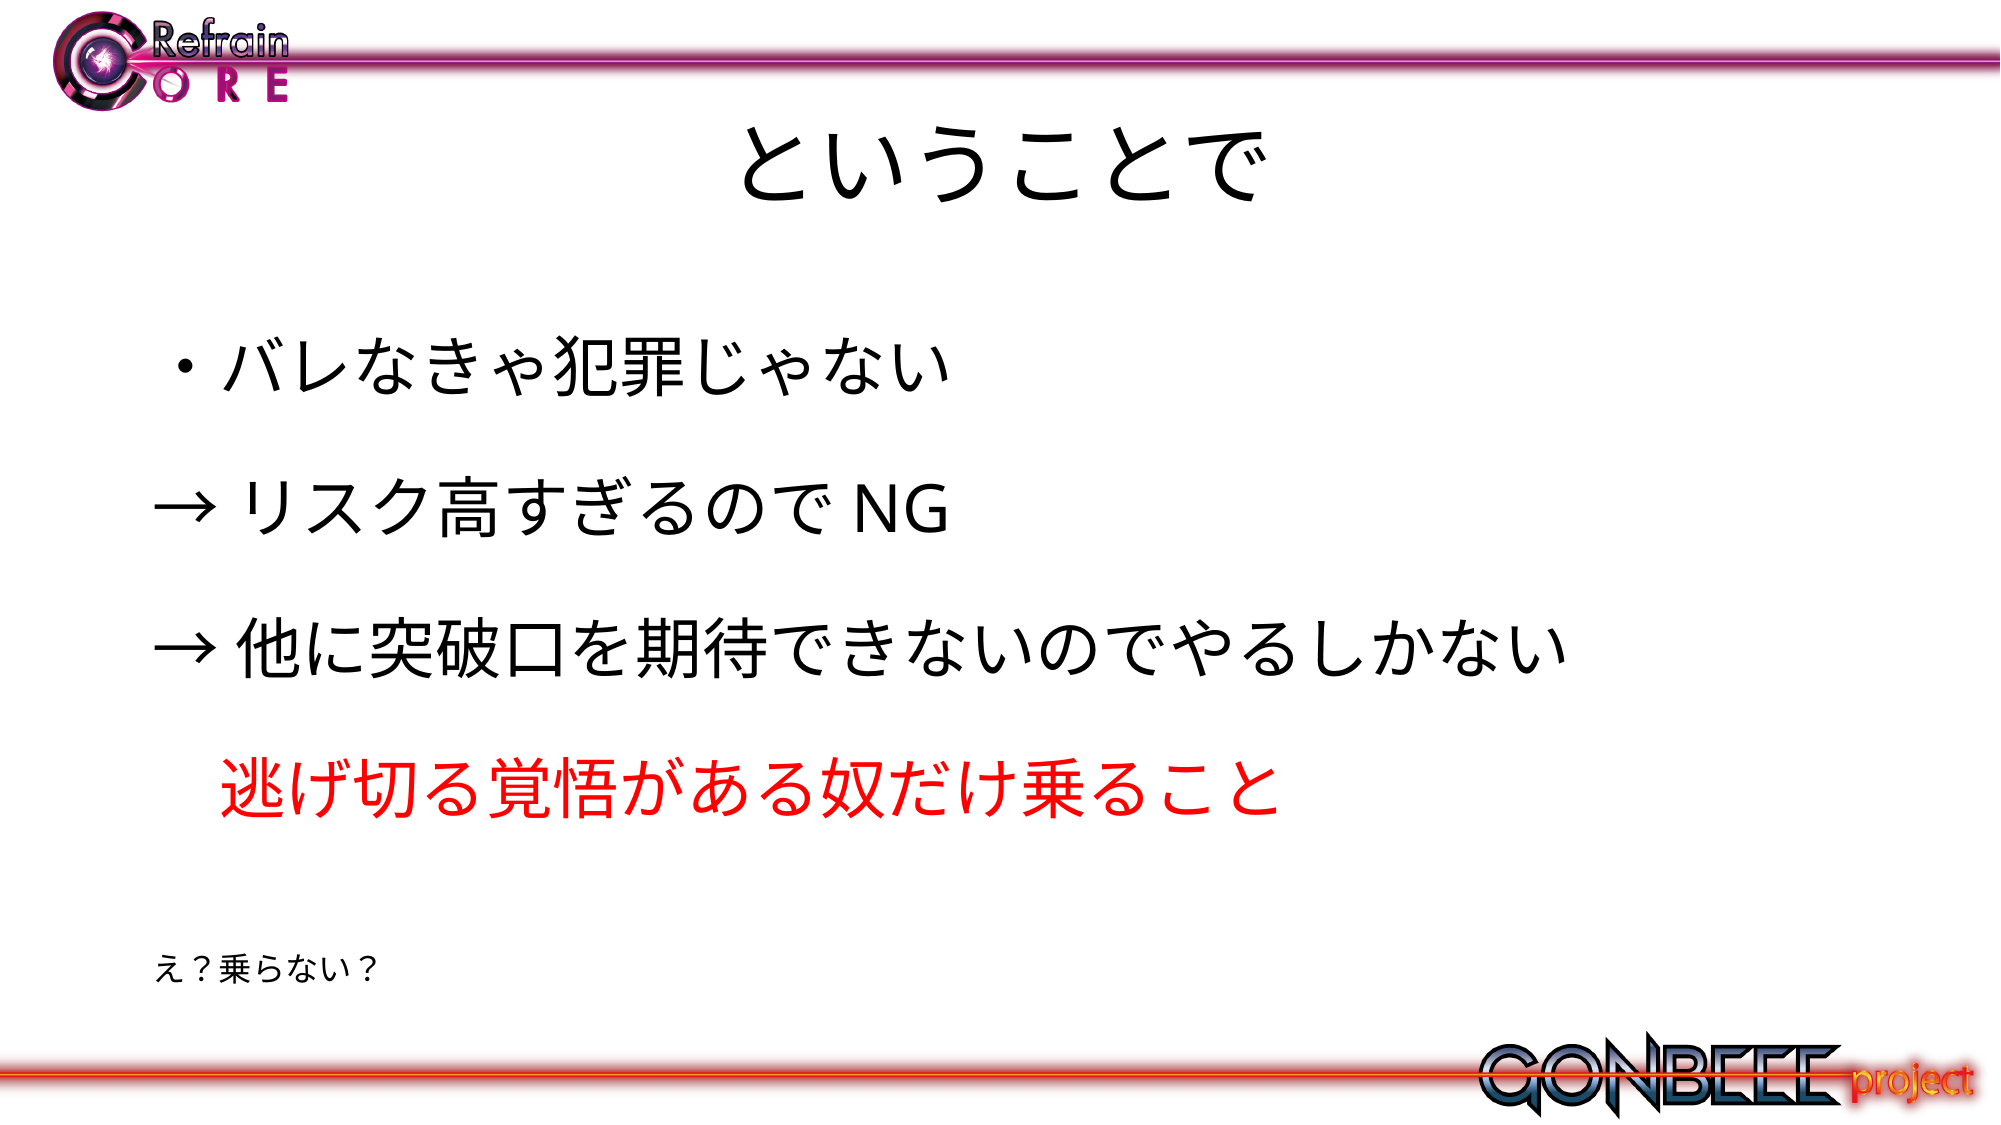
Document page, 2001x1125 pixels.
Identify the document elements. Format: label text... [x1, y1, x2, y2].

picture [0, 1025, 2000, 1125]
title ということで [137, 121, 1863, 277]
picture [41, 0, 2000, 121]
list ・バレなきゃ犯罪じゃない →リスク高すぎるのでNG →他に突破口を期待できないのでやるしかない 逃げ切る覚悟がある奴だけ乗ること え？乗らない？ [137, 277, 1863, 1025]
